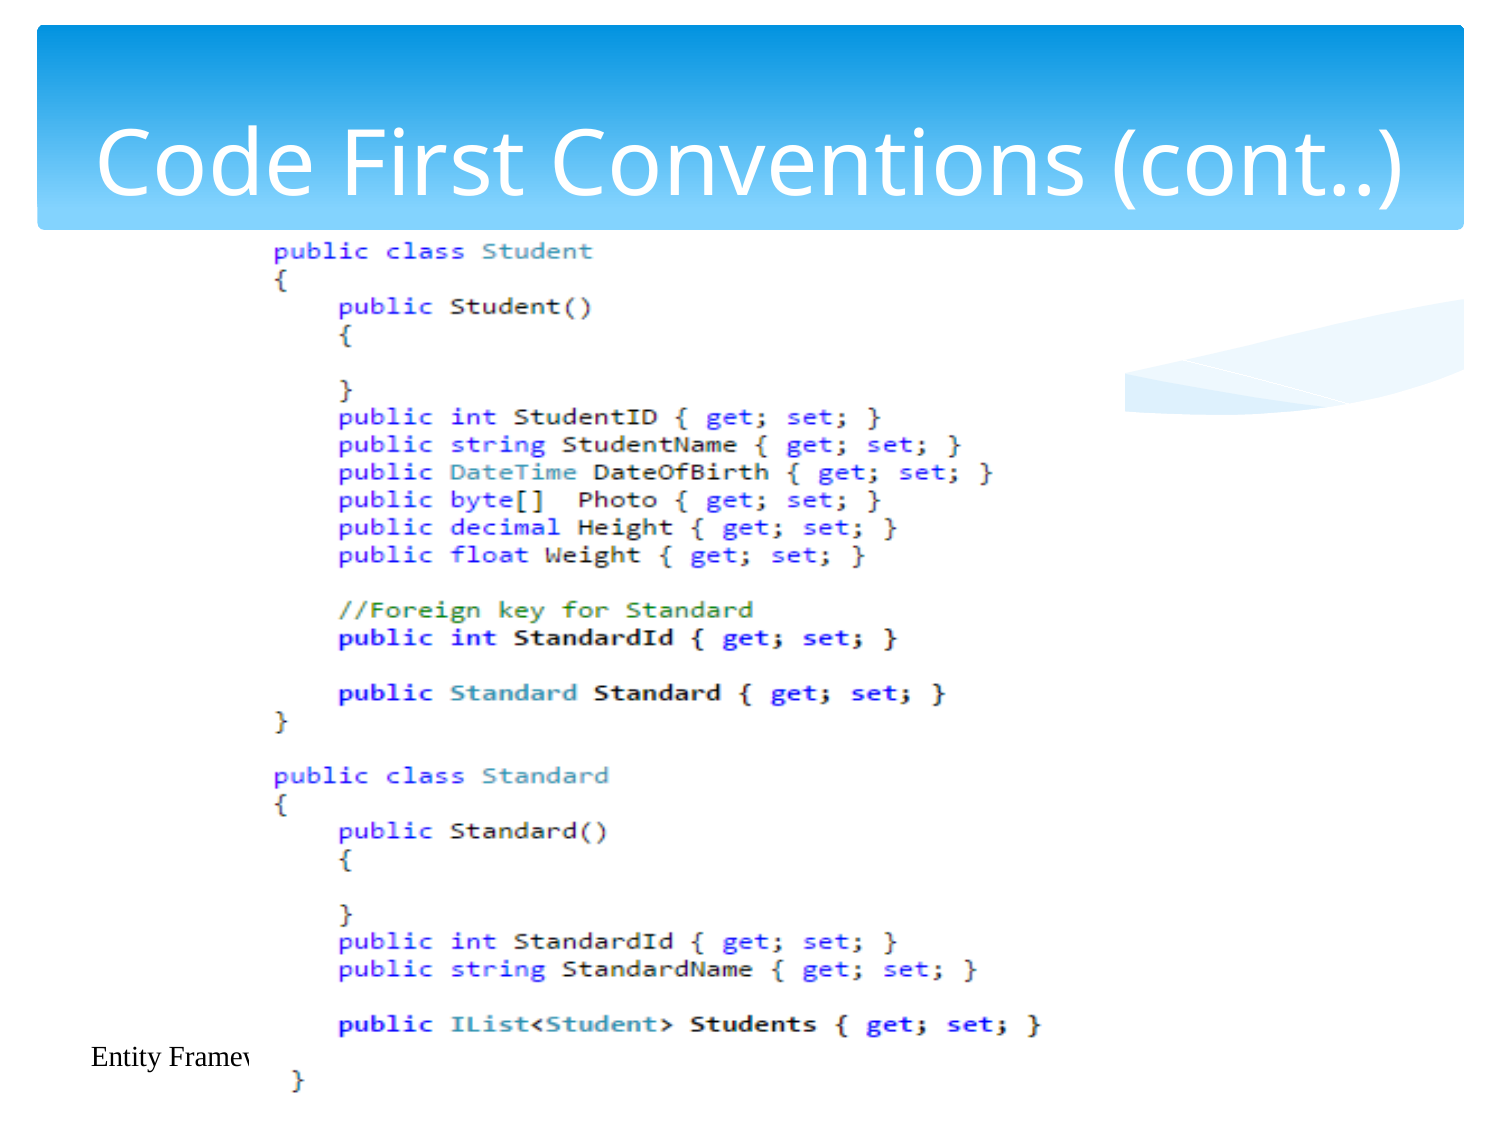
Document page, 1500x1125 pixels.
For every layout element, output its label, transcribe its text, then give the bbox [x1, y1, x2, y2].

footer Entity Framework - Khanhdsp@gmail.com [31, 1025, 243, 1086]
picture [249, 237, 1126, 1113]
title Code First Conventions (cont..) [75, 55, 1425, 261]
